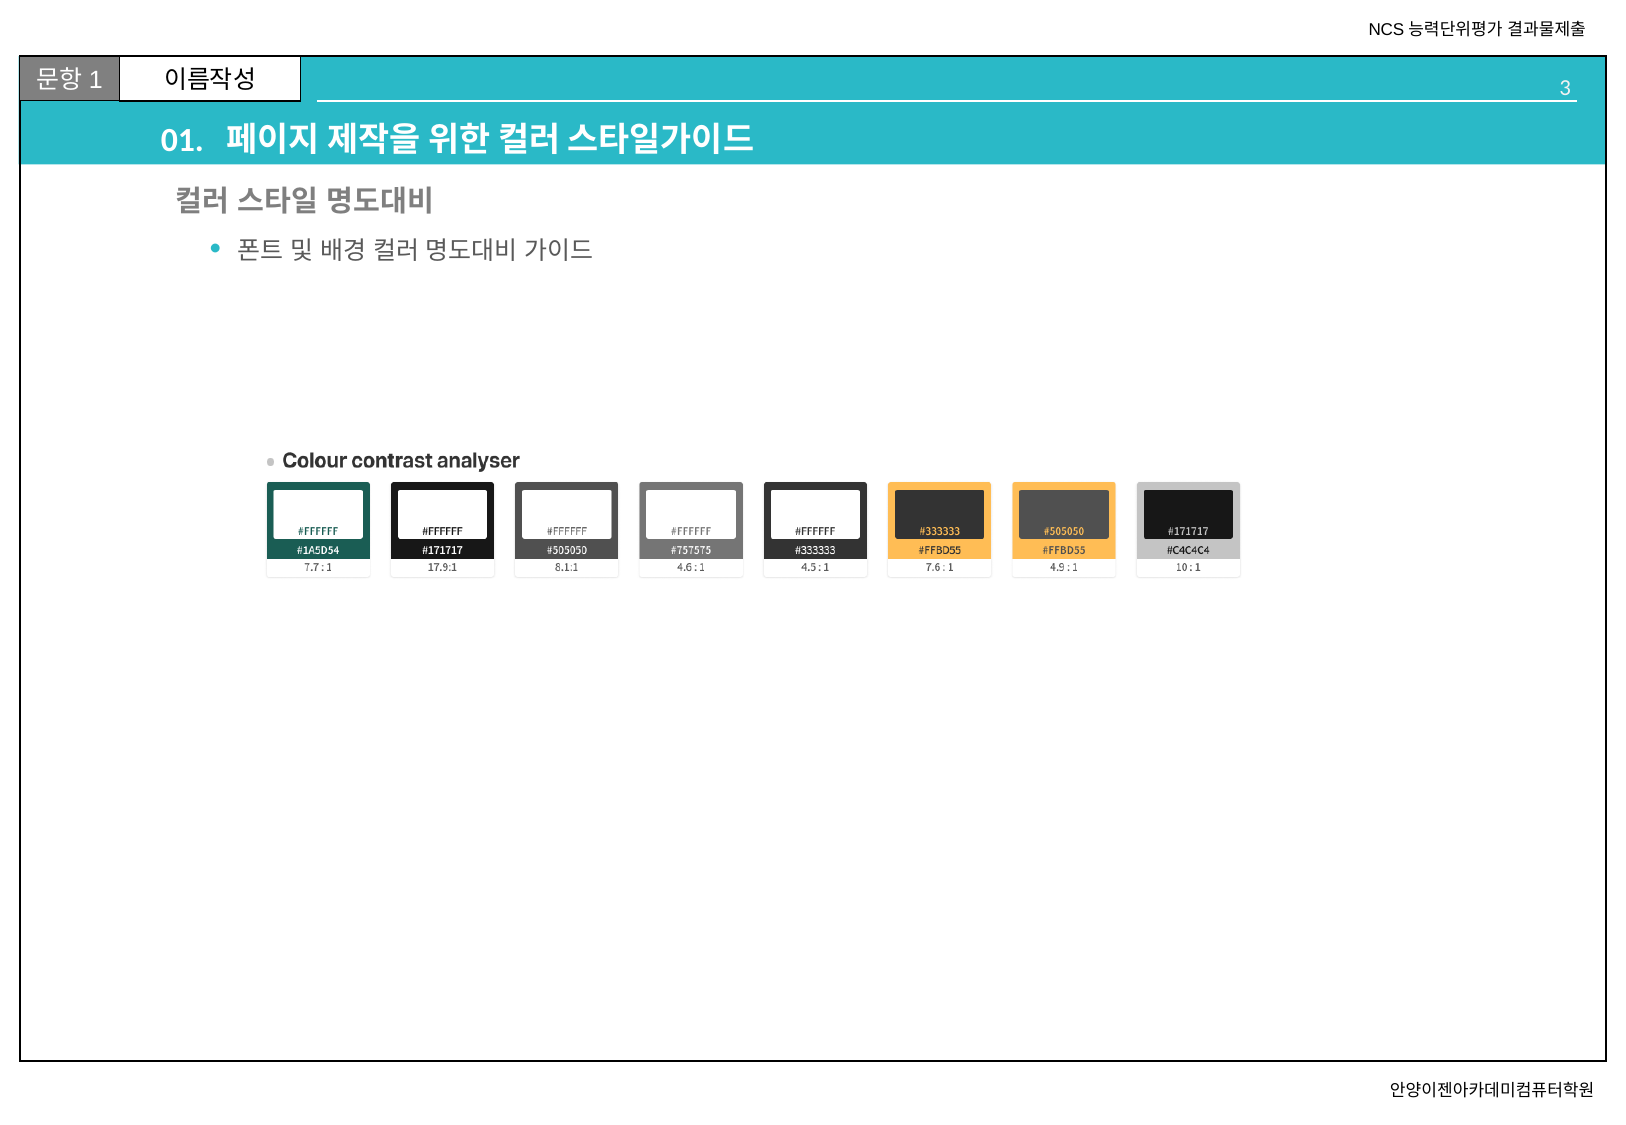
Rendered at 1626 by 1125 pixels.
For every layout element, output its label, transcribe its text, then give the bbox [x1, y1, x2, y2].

title 01. 페이지 제작을 위한 컬러 스타일가이드 [146, 114, 1460, 166]
subtitle 컬러 스타일 명도대비 [160, 176, 1460, 228]
list 폰트 및 배경 컬러 명도대비 가이드 [194, 227, 1460, 279]
picture [215, 434, 1442, 629]
